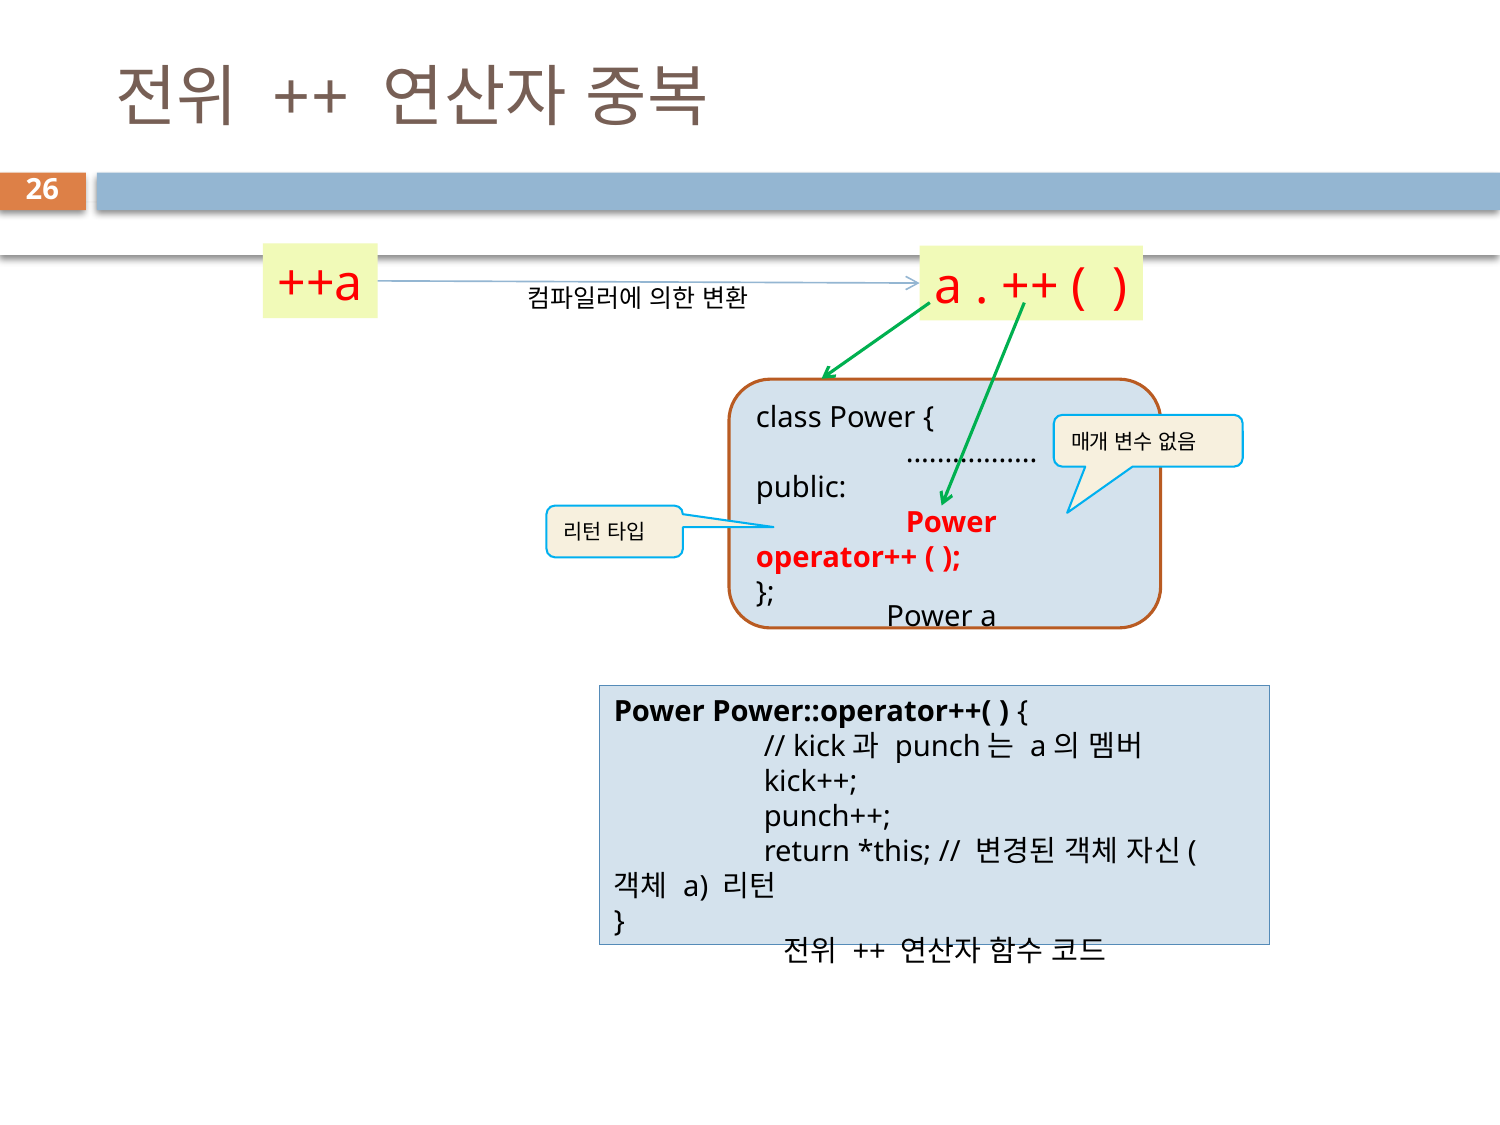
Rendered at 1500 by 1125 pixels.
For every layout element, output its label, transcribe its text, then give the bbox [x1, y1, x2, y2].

text_box 컴파일러에 의한 변환 [513, 295, 822, 320]
text_box class Power { ................. public: Power operator++ ( ); }; [728, 379, 1161, 628]
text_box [941, 302, 1025, 506]
slide_number 26 [0, 170, 87, 211]
text_box Power Power::operator++( ) { // kick과 punch는 a의 멤버 kick++; punch++; return *this; // 변경된 객체 자신(객체 a) 리턴 } [599, 685, 1270, 945]
text_box 리턴 타입 [544, 504, 776, 559]
text_box Power a [871, 590, 1012, 640]
text_box 매개 변수 없음 [1052, 413, 1245, 515]
title 전위 ++ 연산자 중복 [100, 37, 1438, 149]
text_box ++a [262, 243, 378, 319]
text_box 전위 ++ 연산자 함수 코드 [768, 925, 1121, 976]
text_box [821, 302, 931, 380]
text_box a . ++ ( ) [919, 245, 1143, 321]
text_box 컴파일러에 의한 변환 [513, 275, 822, 280]
